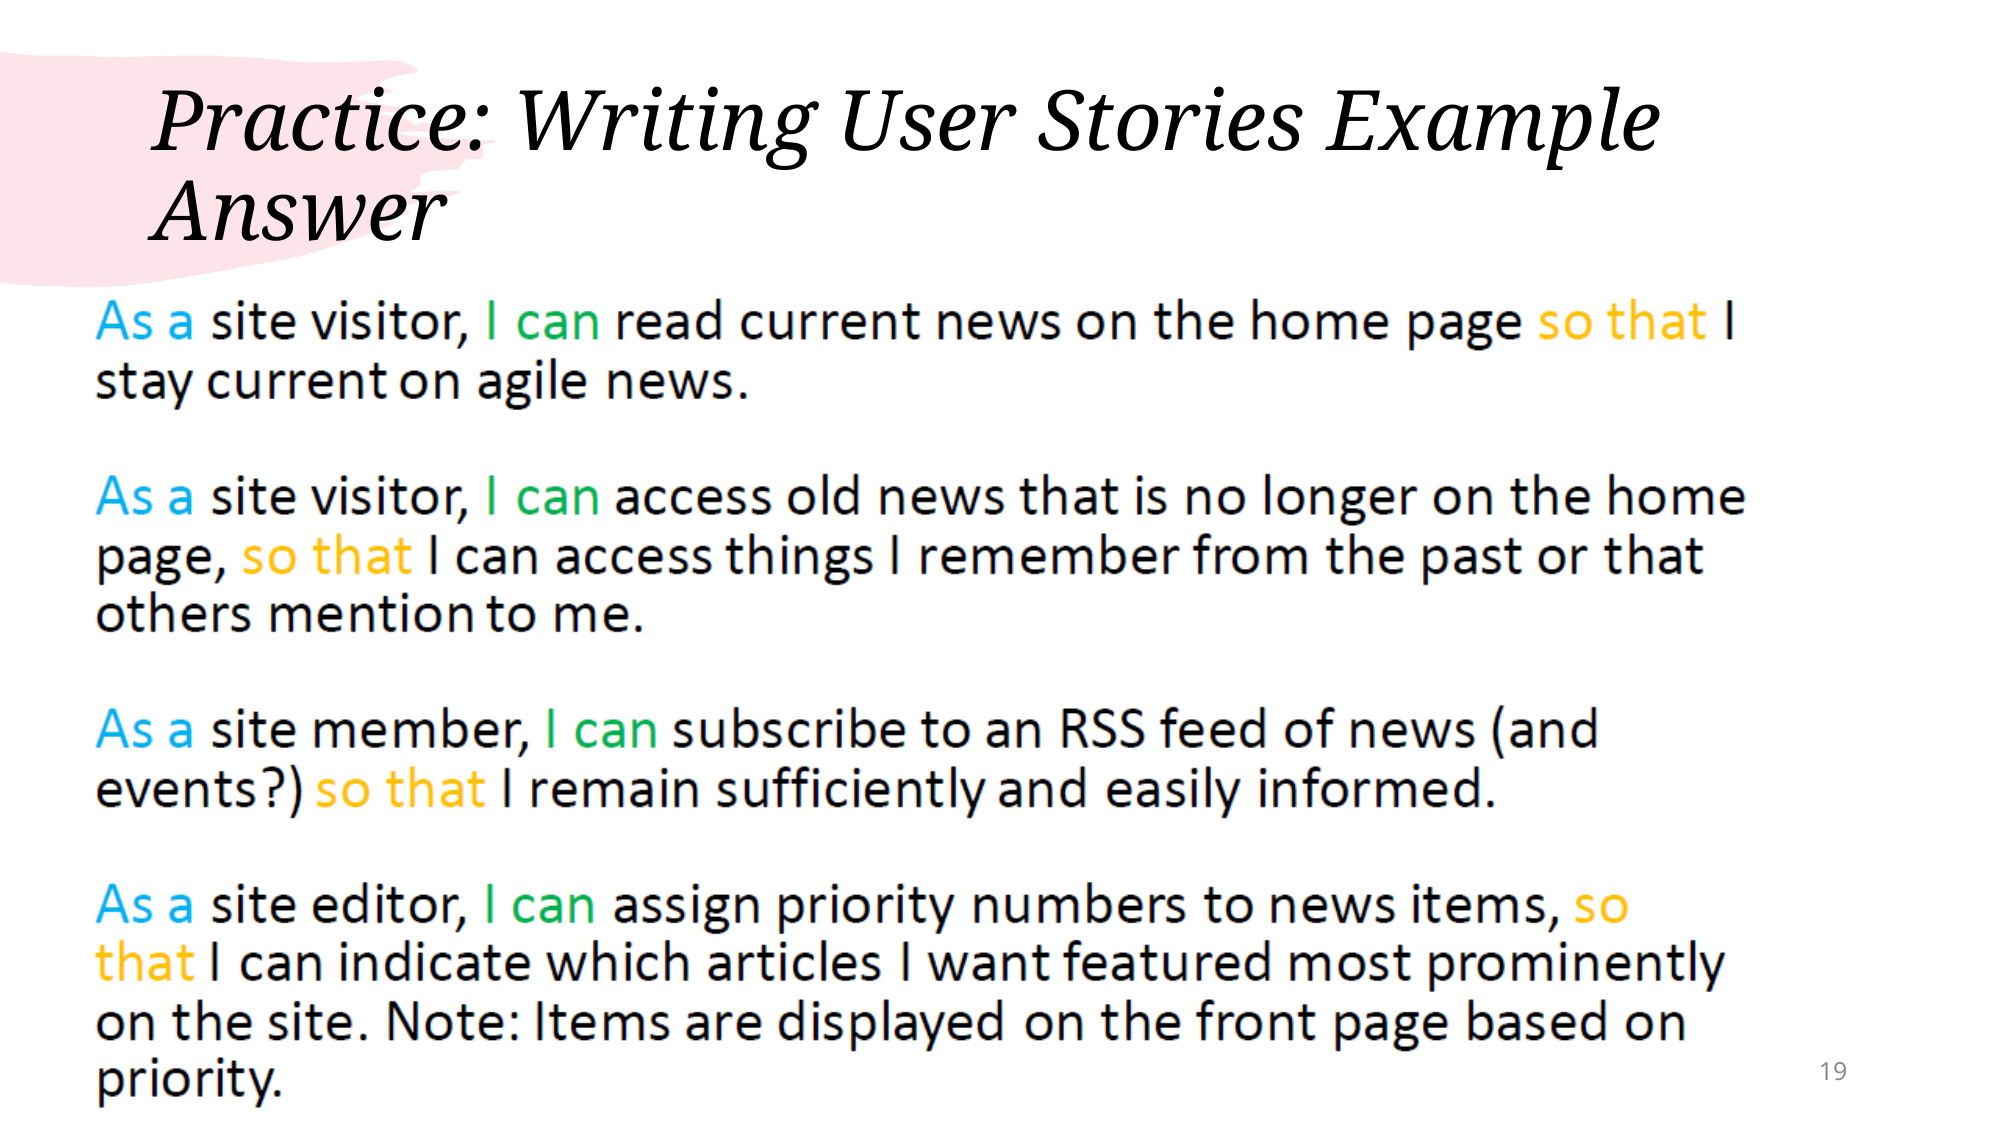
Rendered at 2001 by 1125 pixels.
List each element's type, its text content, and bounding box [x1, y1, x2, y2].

title Practice: Writing User Stories Example Answer [137, 59, 1863, 278]
slide_number 19 [1755, 1042, 1863, 1103]
picture [76, 288, 1755, 1125]
